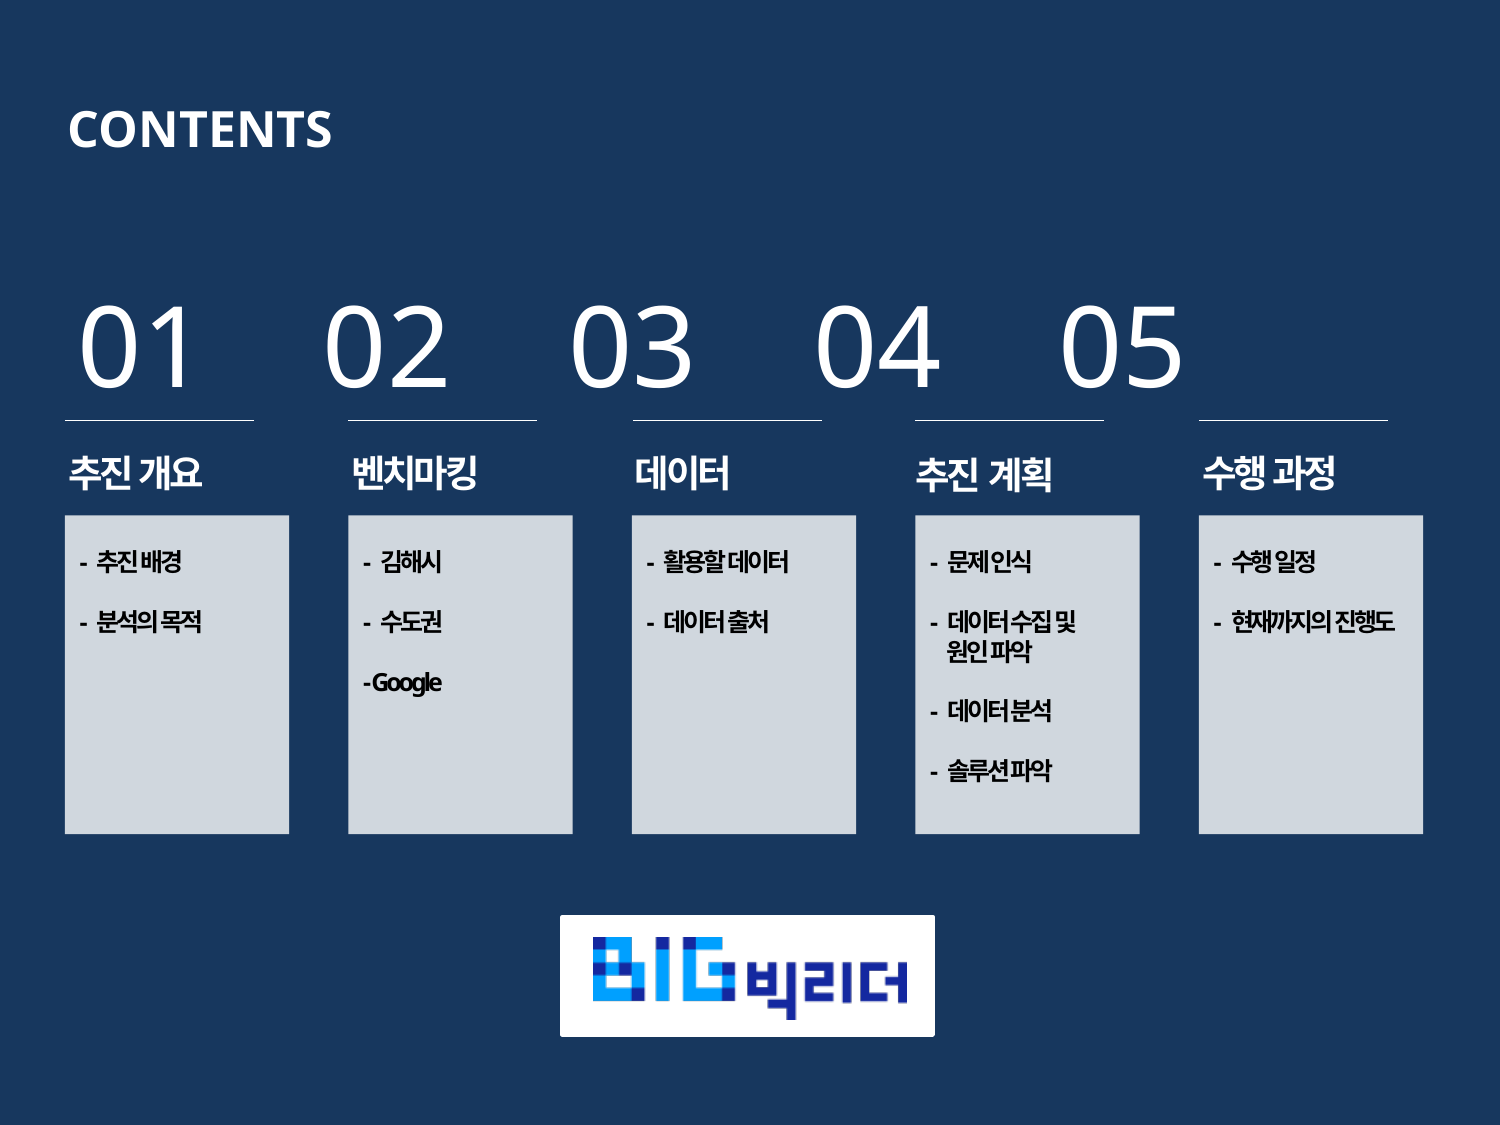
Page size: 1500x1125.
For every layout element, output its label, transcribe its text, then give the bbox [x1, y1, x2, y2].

text_box - 김해시 - 수도권 - Google [348, 538, 573, 764]
text_box - 수행 일정 - 현재까지의 진행도 [1198, 538, 1424, 644]
text_box [913, 513, 1142, 836]
text_box 추진 계획 [900, 444, 1136, 505]
text_box 01 02 03 04 05 [63, 267, 1457, 417]
text_box 추진 개요 [53, 442, 278, 503]
text_box [1197, 513, 1425, 836]
text_box - 활용할 데이터 - 데이터 출처 [631, 538, 857, 644]
text_box [346, 513, 575, 836]
text_box 수행 과정 [1187, 442, 1419, 503]
text_box 벤치마킹 [336, 442, 609, 503]
text_box [562, 916, 933, 1035]
text_box [630, 513, 858, 836]
picture [593, 937, 907, 1021]
text_box 데이터 [620, 442, 892, 503]
text_box [63, 513, 291, 836]
text_box - 문제 인식 - 데이터 수집 및 원인 파악 - 데이터 분석 - 솔루션 파악 [915, 538, 1140, 794]
text_box - 추진 배경 - 분석의 목적 [64, 538, 290, 644]
text_box CONTENTS [53, 89, 739, 165]
